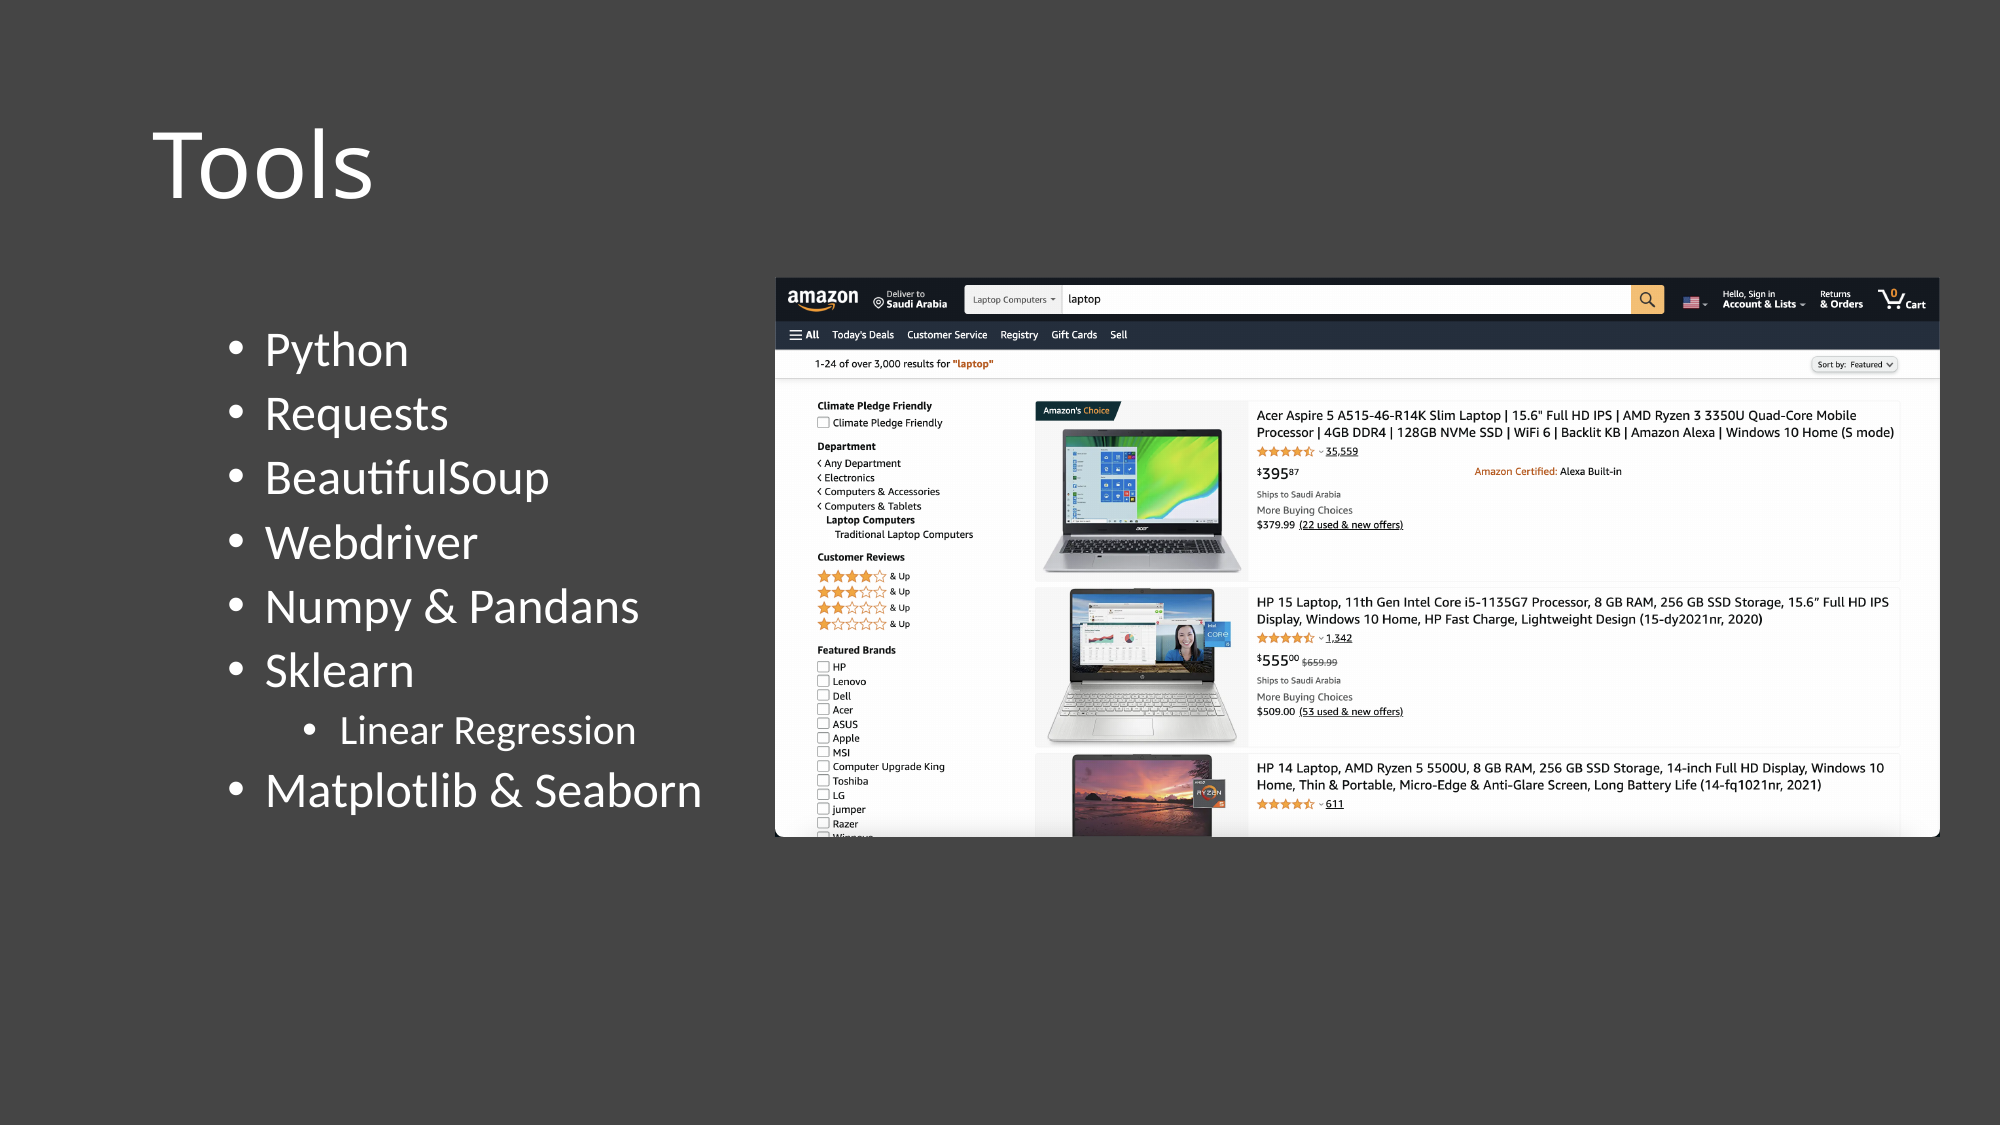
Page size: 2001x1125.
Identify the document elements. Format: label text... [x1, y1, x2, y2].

list Python Requests BeautifulSoup Webdriver Numpy & Pandans Sklearn Linear Regression Matplotlib & Seaborn [137, 315, 880, 1030]
picture [775, 277, 1940, 837]
title Tools [137, 59, 1863, 278]
